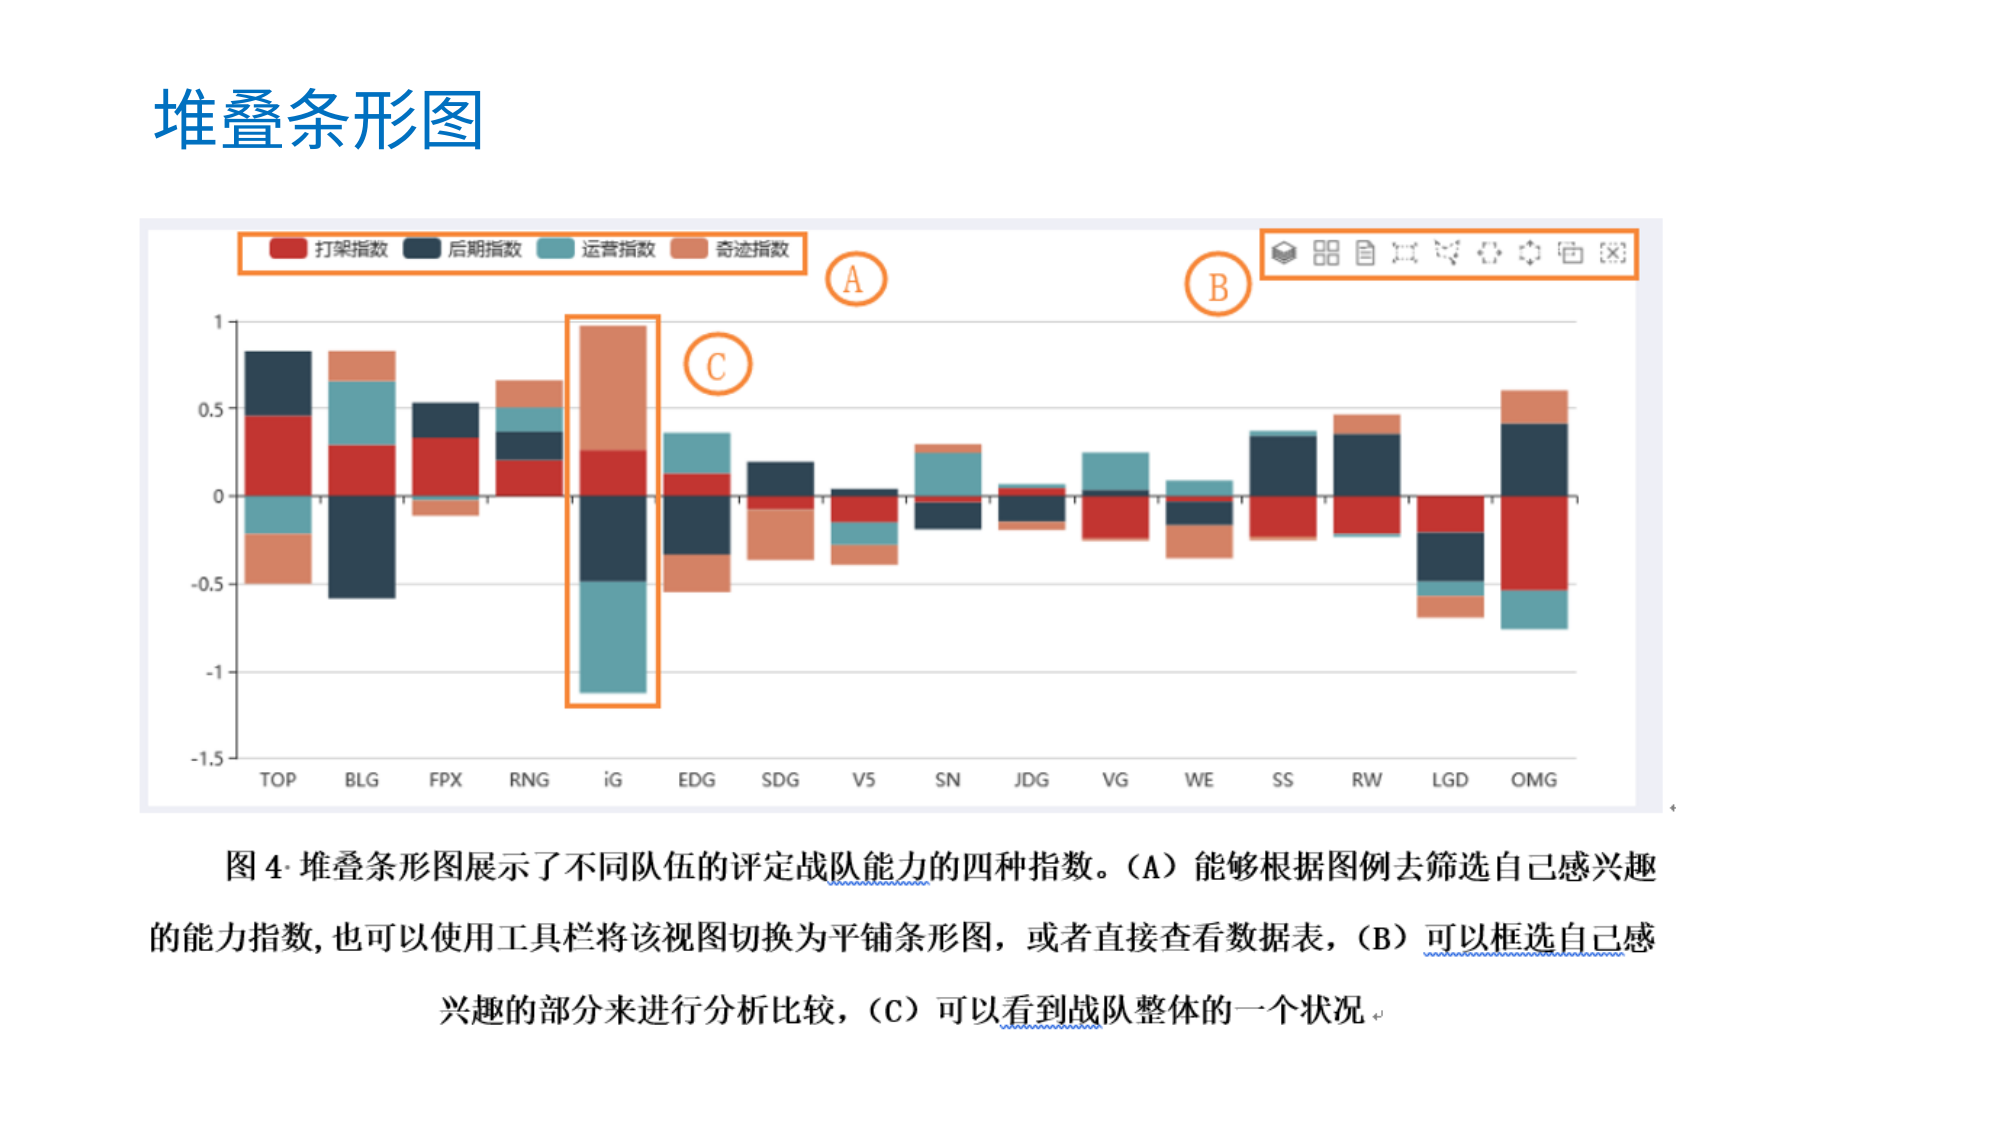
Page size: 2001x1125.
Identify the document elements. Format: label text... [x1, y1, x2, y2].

title 堆叠条形图 [137, 71, 515, 175]
picture [137, 217, 1676, 1054]
